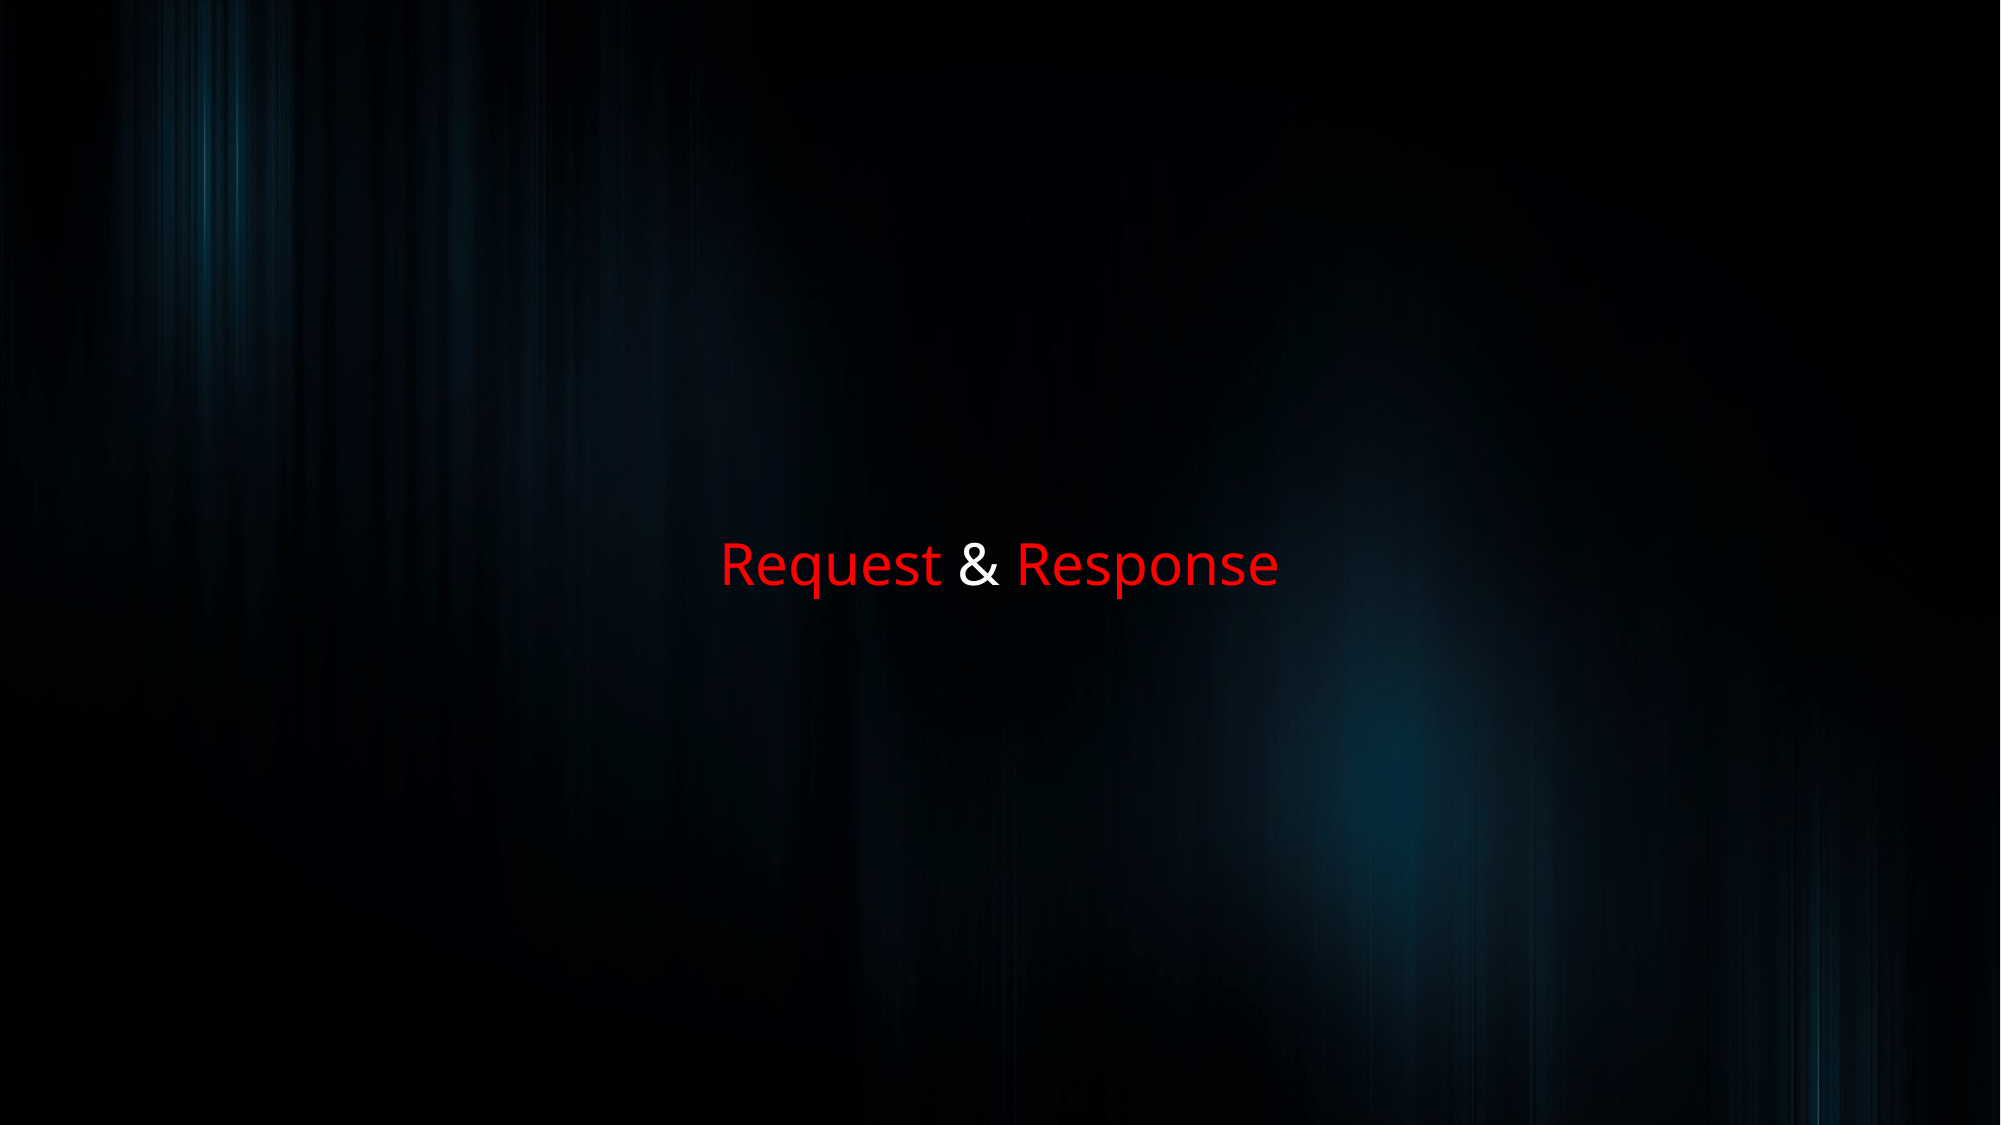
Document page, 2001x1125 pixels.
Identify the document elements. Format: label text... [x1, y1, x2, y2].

picture [0, 0, 2001, 1125]
text_box Request & Response [273, 517, 1727, 608]
